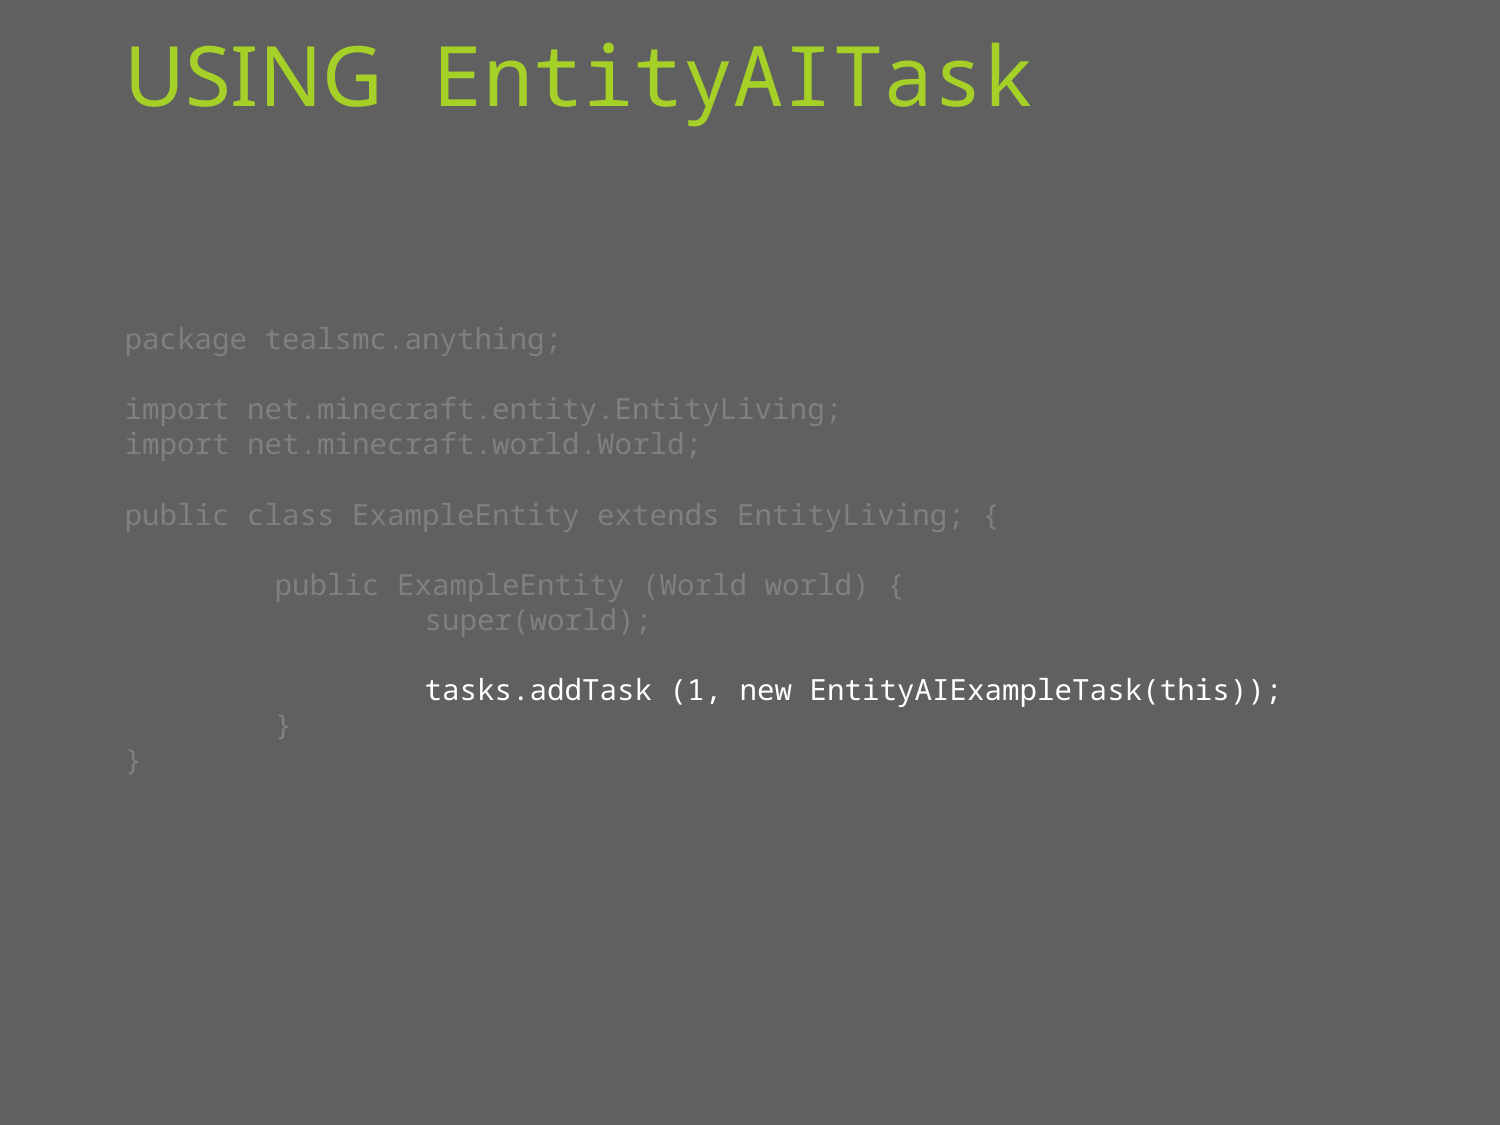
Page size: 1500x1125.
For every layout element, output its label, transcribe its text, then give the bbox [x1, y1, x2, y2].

title Using EntityAITask [109, 2, 1500, 161]
list package tealsmc.anything; import net.minecraft.entity.EntityLiving; import net.minecraft.world.World; public class ExampleEntity extends EntityLiving; { public ExampleEntity (World world) { super(world); tasks.addTask (1, new EntityAIExampleTask(this)); } } [109, 312, 1391, 1002]
